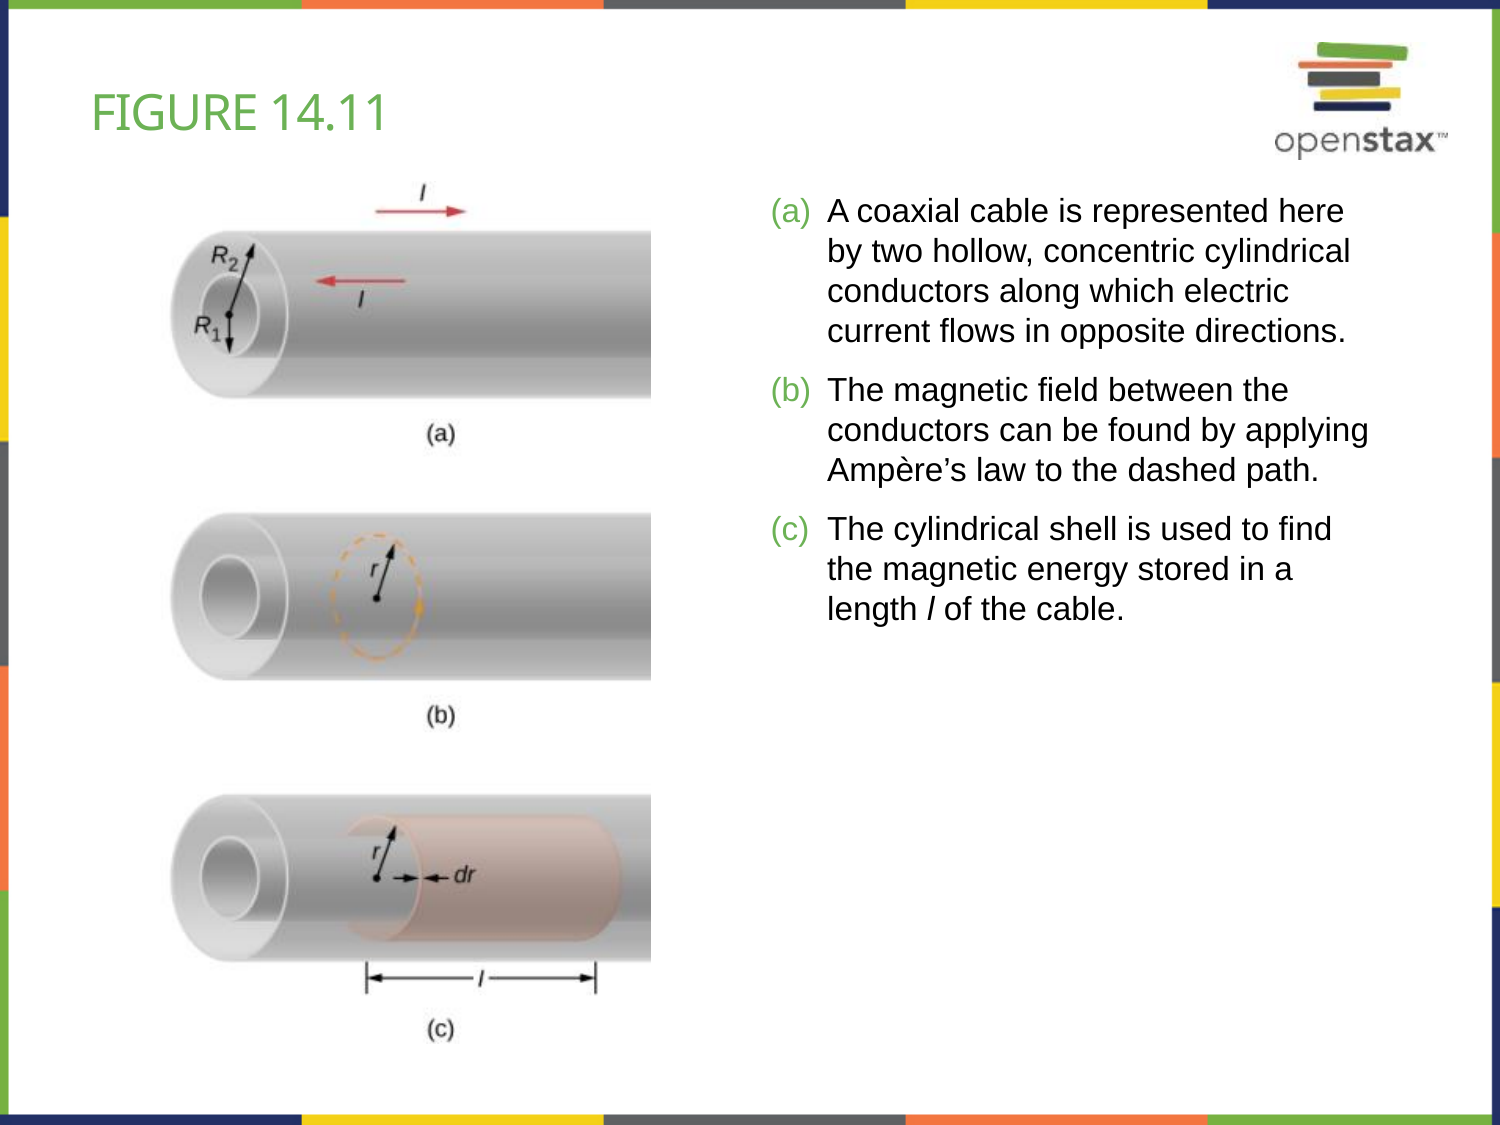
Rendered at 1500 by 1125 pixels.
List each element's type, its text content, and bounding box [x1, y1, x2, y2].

picture [0, 0, 1500, 1125]
list A coaxial cable is represented here by two hollow, concentric cylindrical conductors along which electric current flows in opposite directions. The magnetic field between the conductors can be found by applying Ampère’s law to the dashed path. The cylindrical shell is used to find the magnetic energy stored in a length l of the cable. [755, 181, 1398, 1045]
title Figure 14.11 [75, 39, 1275, 148]
